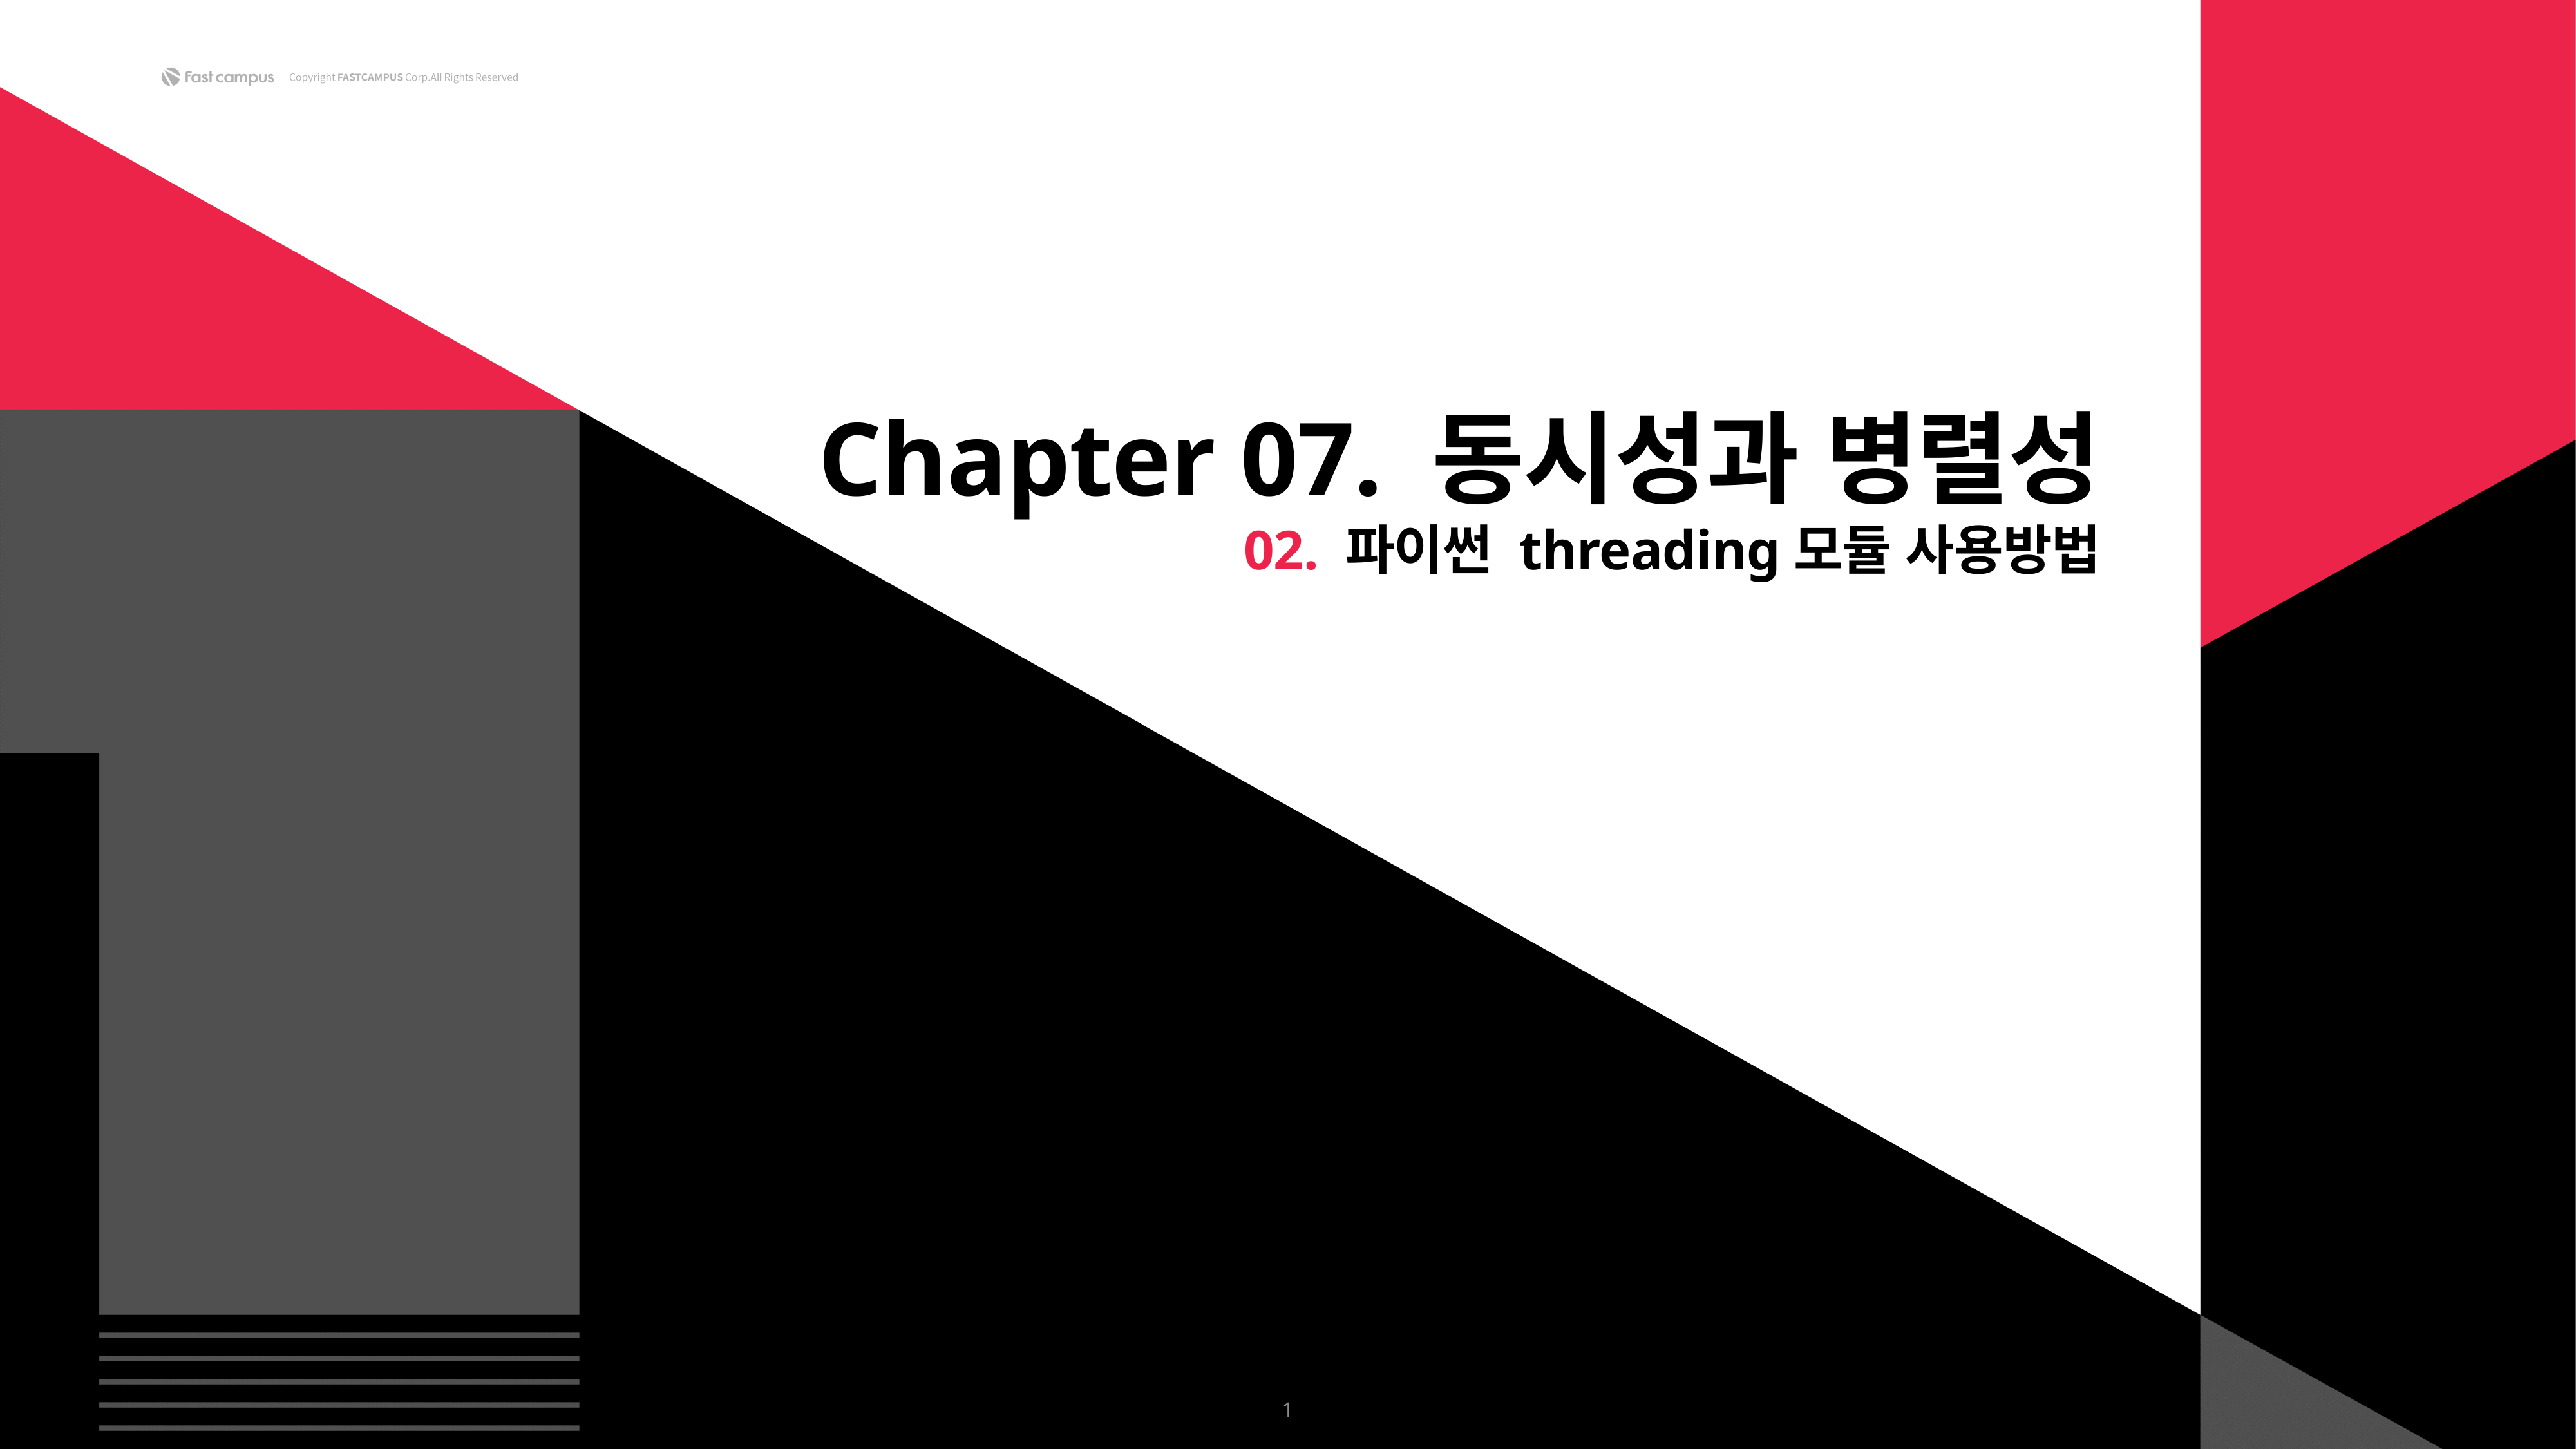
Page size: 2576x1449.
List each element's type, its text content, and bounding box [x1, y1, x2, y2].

slide_number 1 [998, 1372, 1578, 1449]
picture [0, 0, 2576, 1449]
text_box Chapter 07. 동시성과 병렬성 02. 파이썬 threading모듈 사용방법 [254, 390, 2107, 586]
